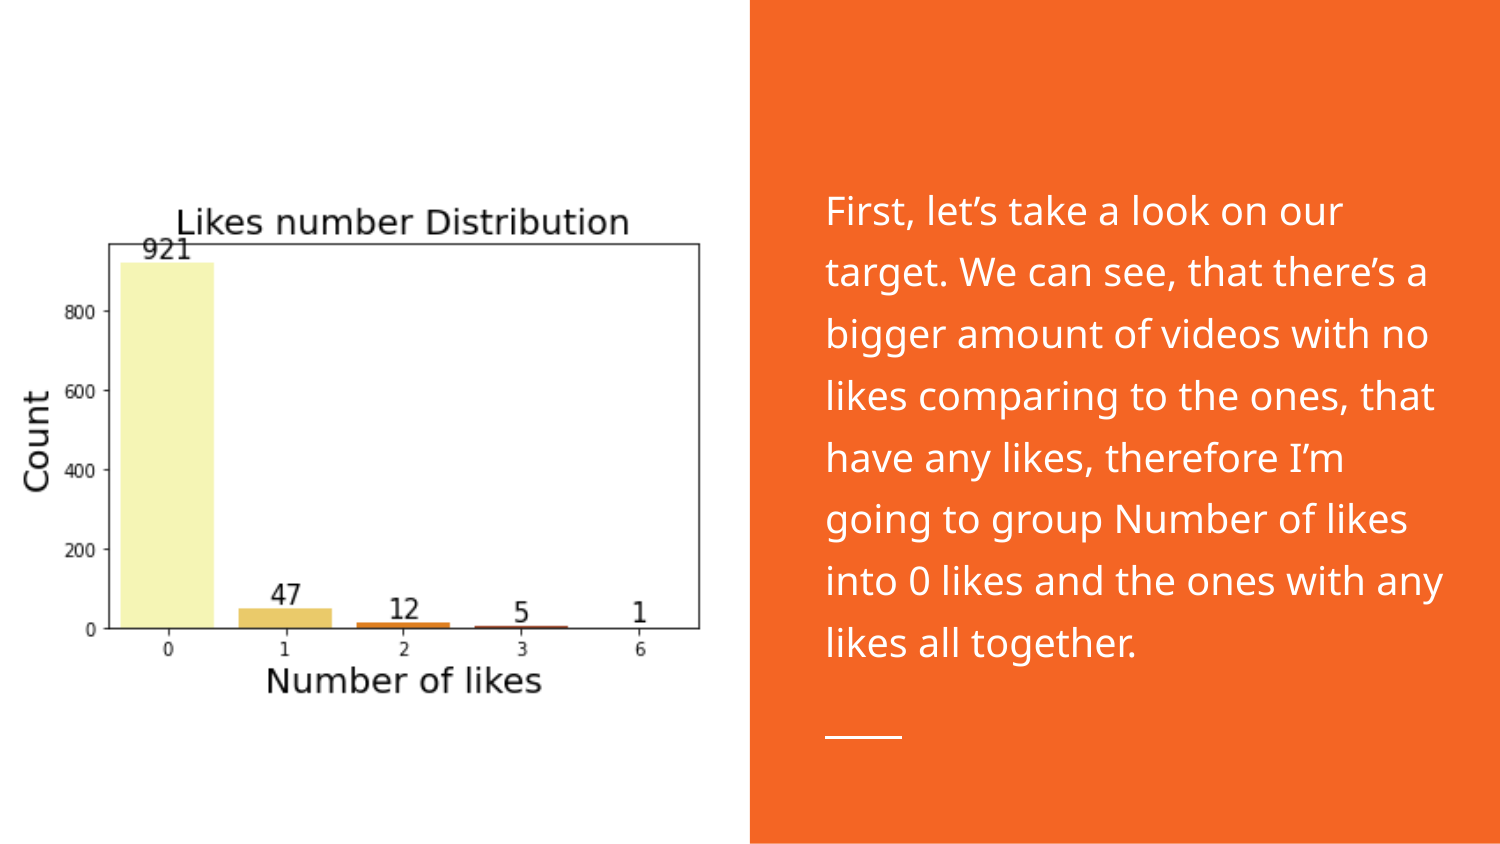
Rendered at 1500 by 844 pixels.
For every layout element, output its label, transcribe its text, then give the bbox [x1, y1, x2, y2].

list First, let’s take a look on our target. We can see, that there’s a bigger amount of videos with no likes comparing to the ones, that have any likes, therefore I’m going to group Number of likes into 0 likes and the ones with any likes all together. [810, 118, 1472, 725]
picture [9, 196, 712, 712]
